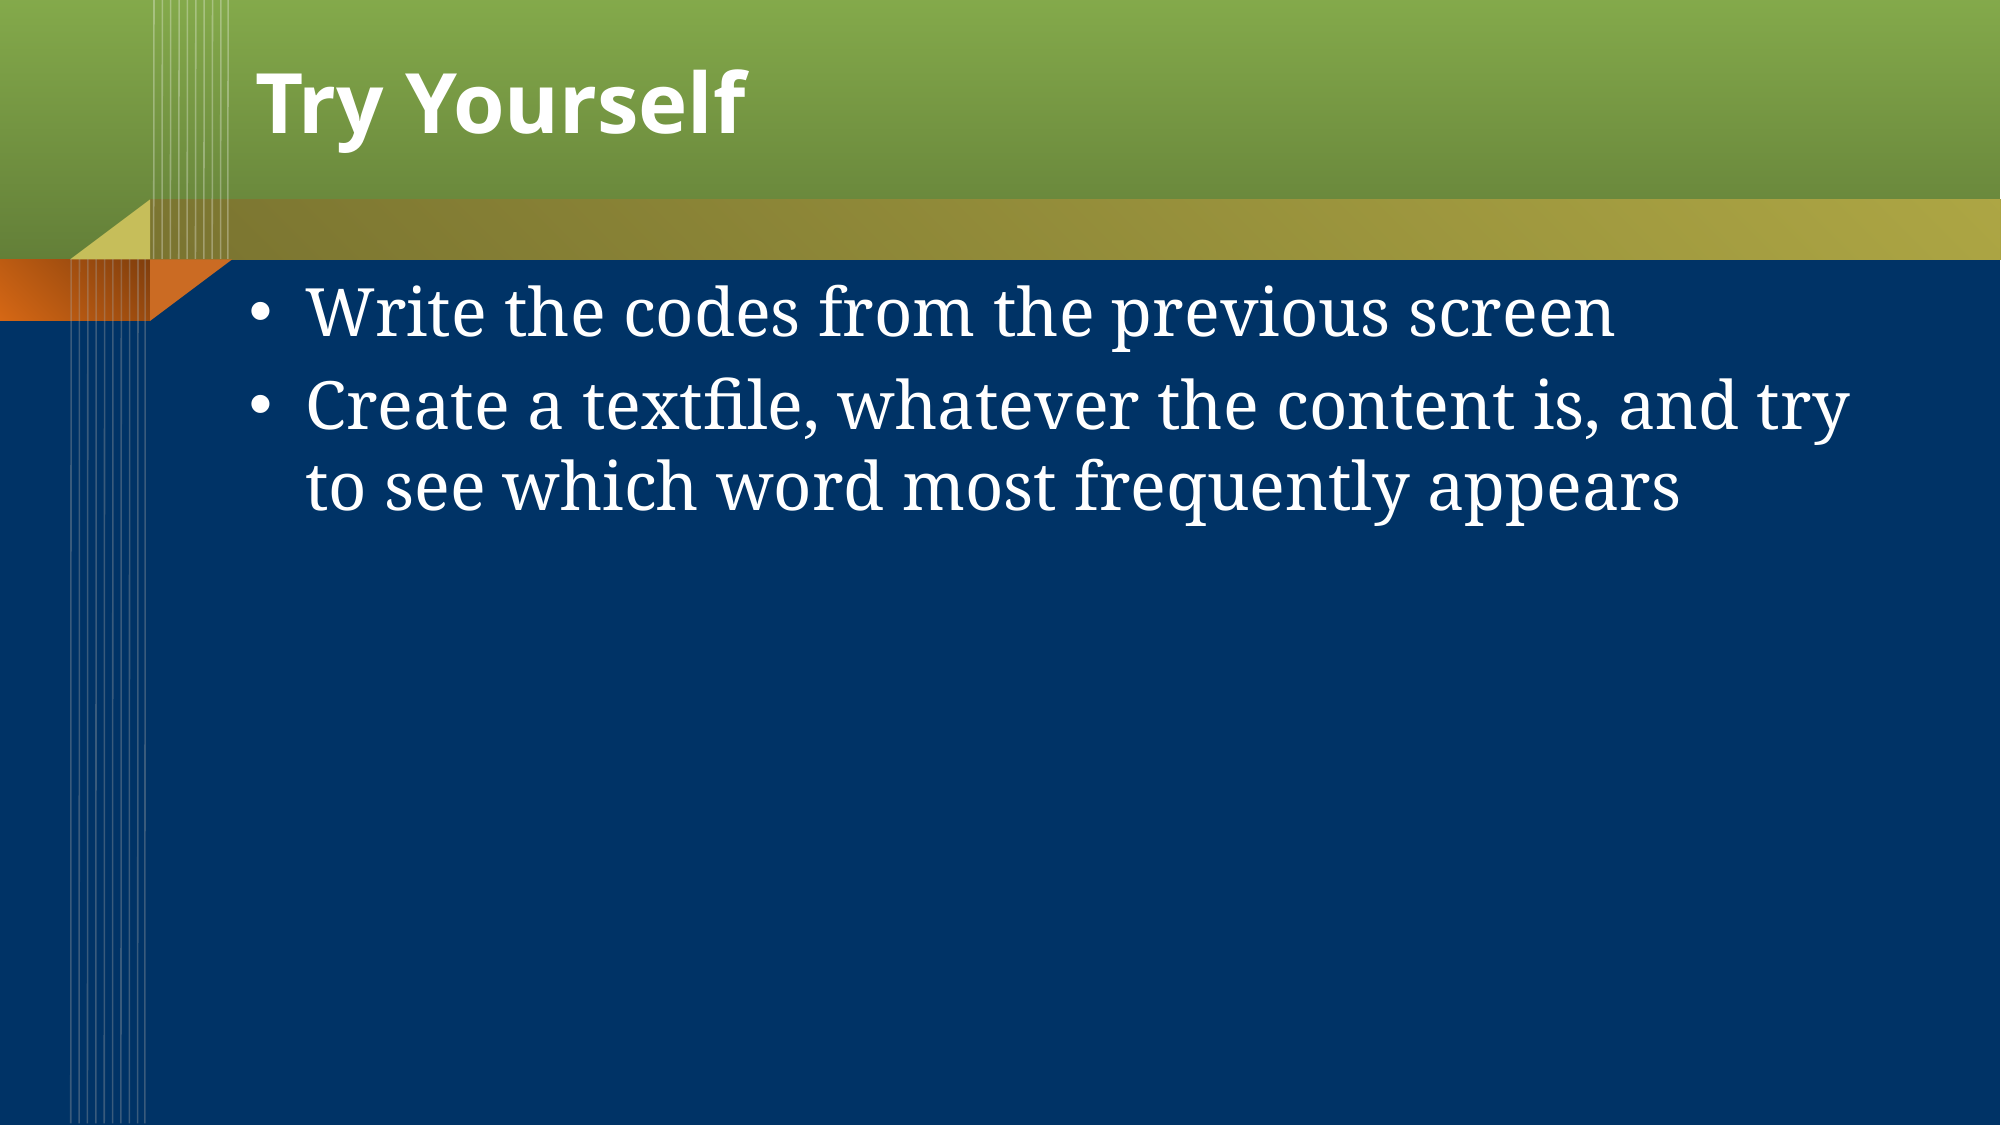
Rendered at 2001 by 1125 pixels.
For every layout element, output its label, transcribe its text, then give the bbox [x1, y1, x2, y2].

title Try Yourself [240, 6, 1916, 194]
list Write the codes from the previous screen Create a textfile, whatever the content is, and try to see which word most frequently appears [233, 262, 1900, 1005]
